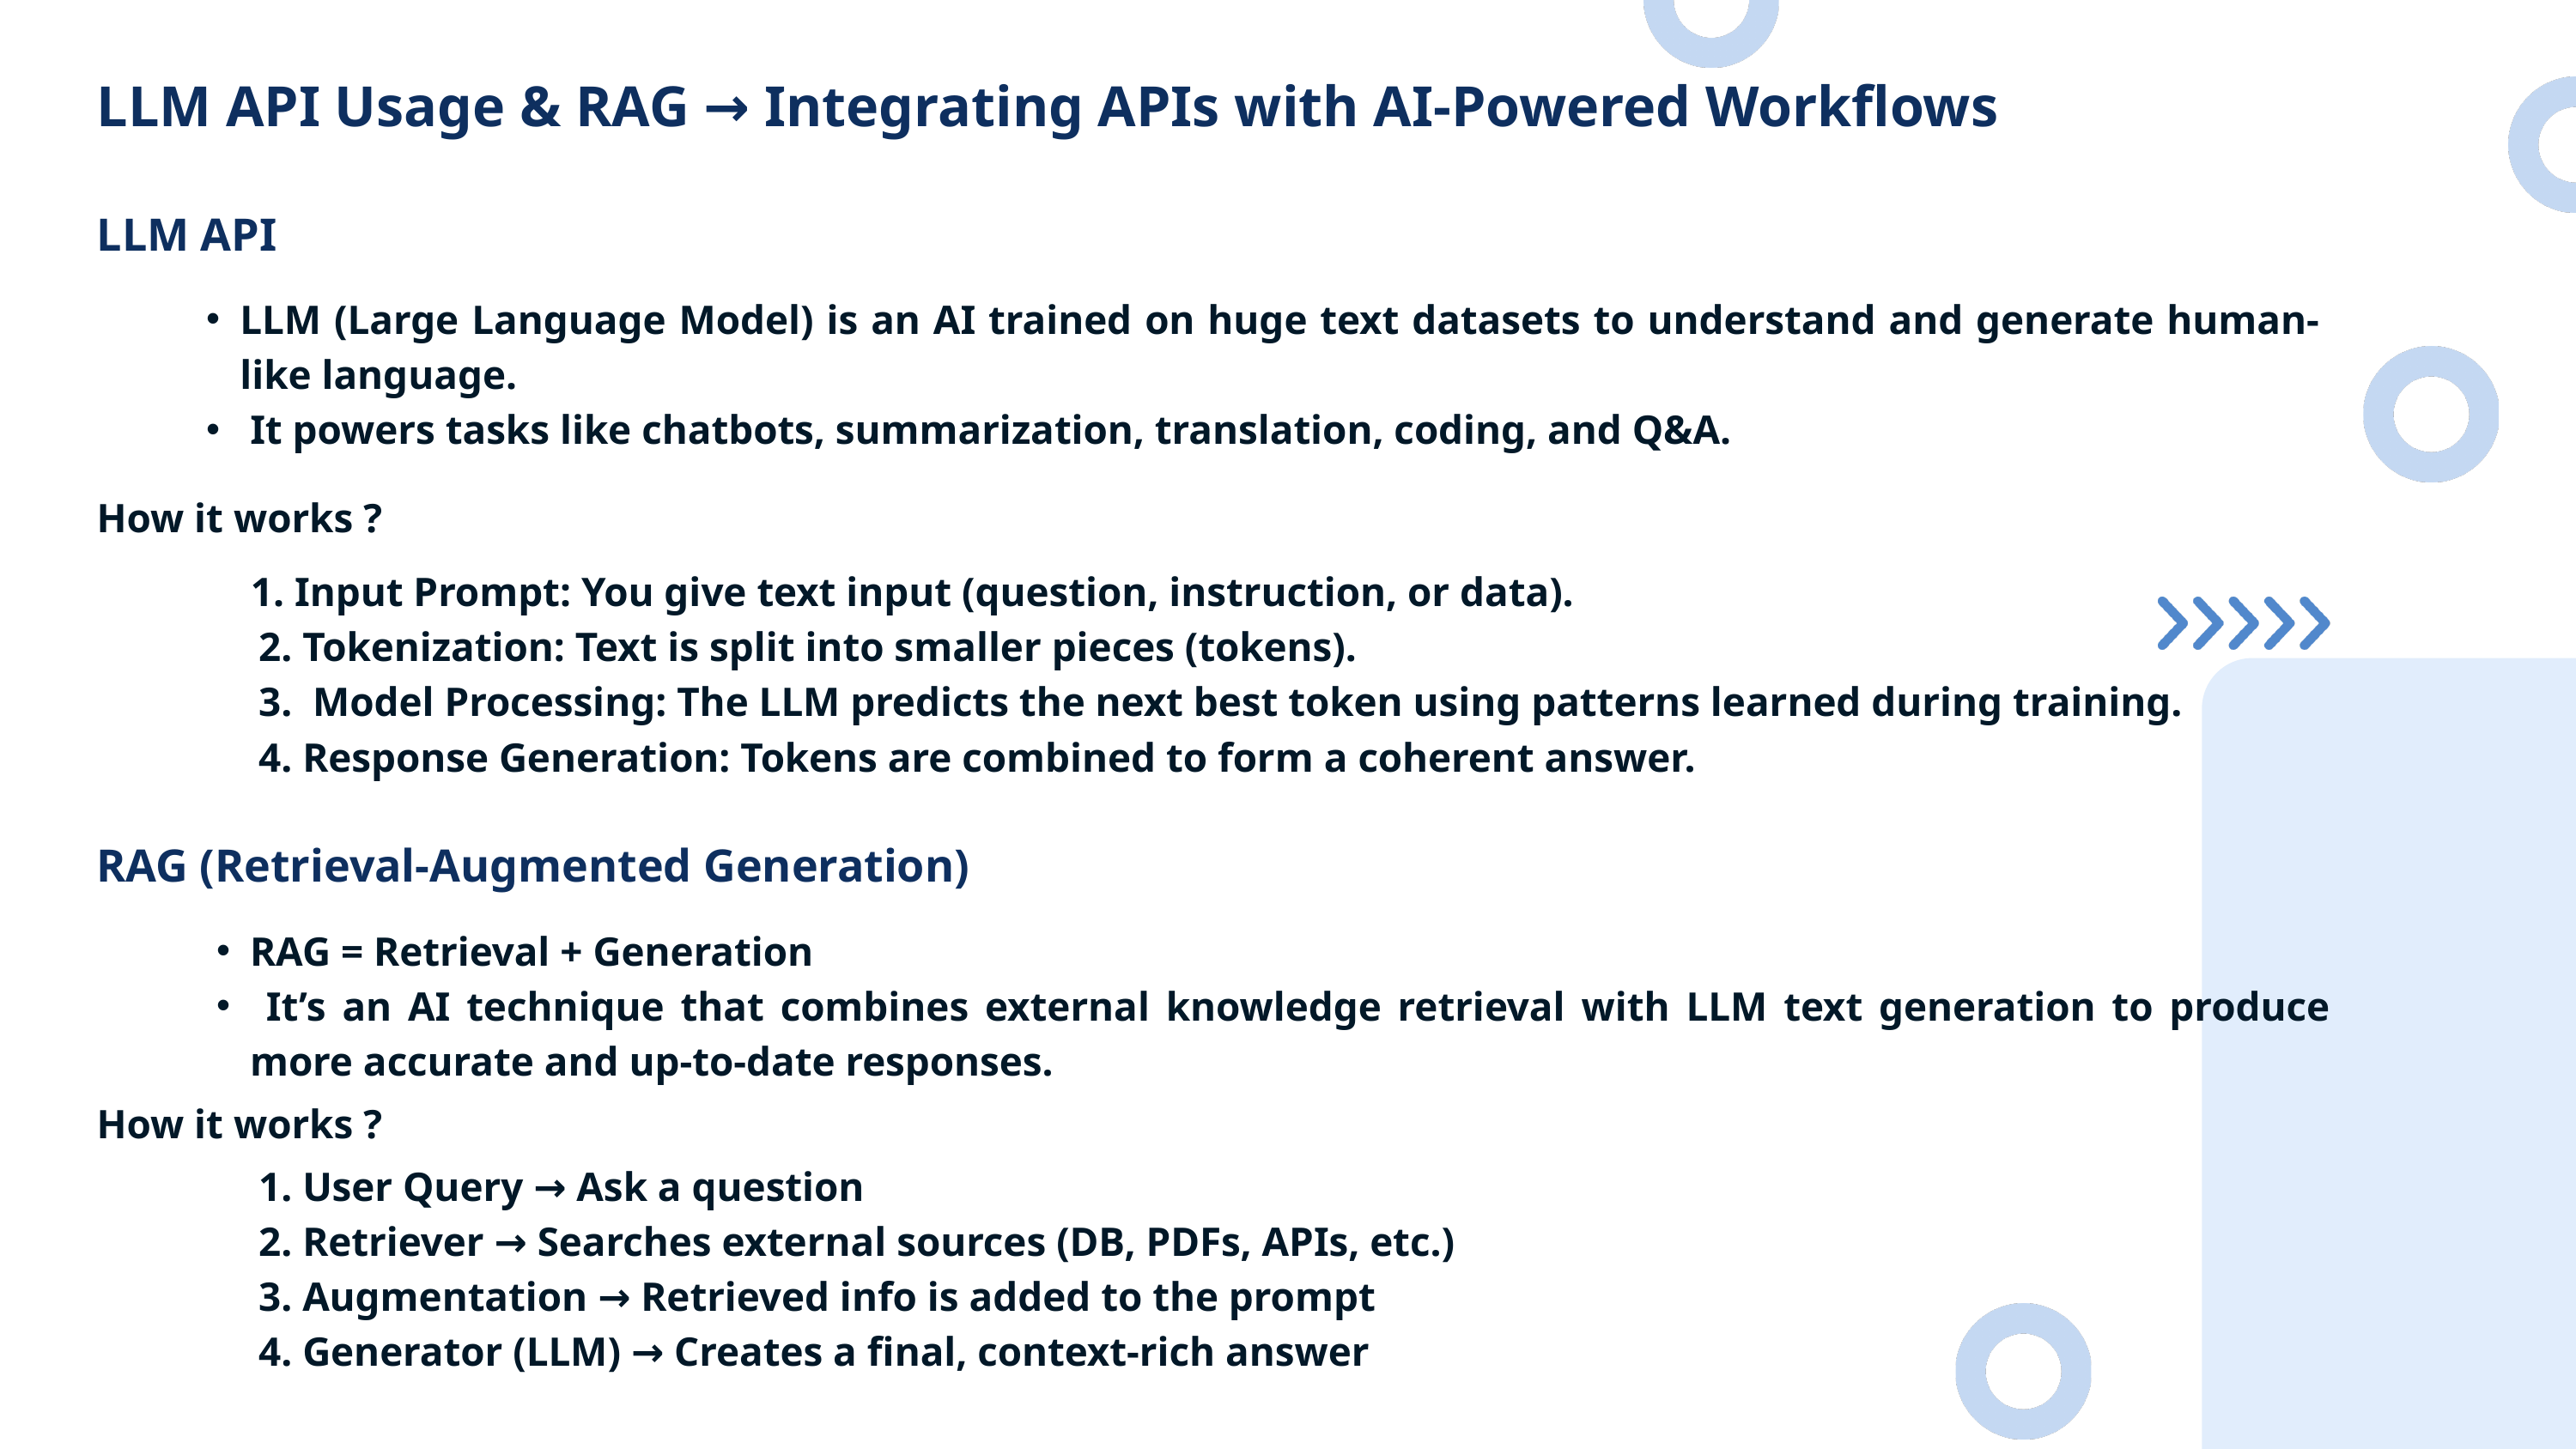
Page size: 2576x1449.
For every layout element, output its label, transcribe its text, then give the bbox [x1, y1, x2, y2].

text_box Input Prompt: You give text input (question, instruction, or data). 2. Tokenization: Text is split into smaller pieces (tokens). 3. Model Processing: The LLM predicts the next best token using patterns learned during training. 4. Response Generation: Tokens are combined to form a coherent answer. [217, 559, 2202, 780]
text_box RAG = Retrieval + Generation It’s an AI technique that combines external knowledge retrieval with LLM text generation to produce more accurate and up-to-date responses. [183, 919, 2196, 1084]
text_box 1. User Query → Ask a question 2. Retriever → Searches external sources (DB, PDFs, APIs, etc.) 3. Augmentation → Retrieved info is added to the prompt 4. Generator (LLM) → Creates a final, context-rich answer [217, 1154, 2196, 1374]
text_box [1955, 1374, 2092, 1440]
text_box How it works ? [96, 485, 2245, 541]
text_box How it works ? [96, 1091, 2196, 1147]
text_box [2508, 76, 2576, 213]
text_box LLM API Usage & RAG → Integrating APIs with AI-Powered Workflows [96, 66, 2330, 138]
text_box RAG (Retrieval-Augmented Generation) [96, 834, 1334, 892]
text_box LLM API [96, 203, 1334, 260]
text_box [2202, 596, 2330, 651]
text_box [2202, 658, 2576, 1449]
text_box [1643, 0, 1779, 66]
text_box [2363, 346, 2500, 482]
text_box LLM (Large Language Model) is an AI trained on huge text datasets to understand and generate human-like language. It powers tasks like chatbots, summarization, translation, coding, and Q&A. [173, 287, 2321, 452]
